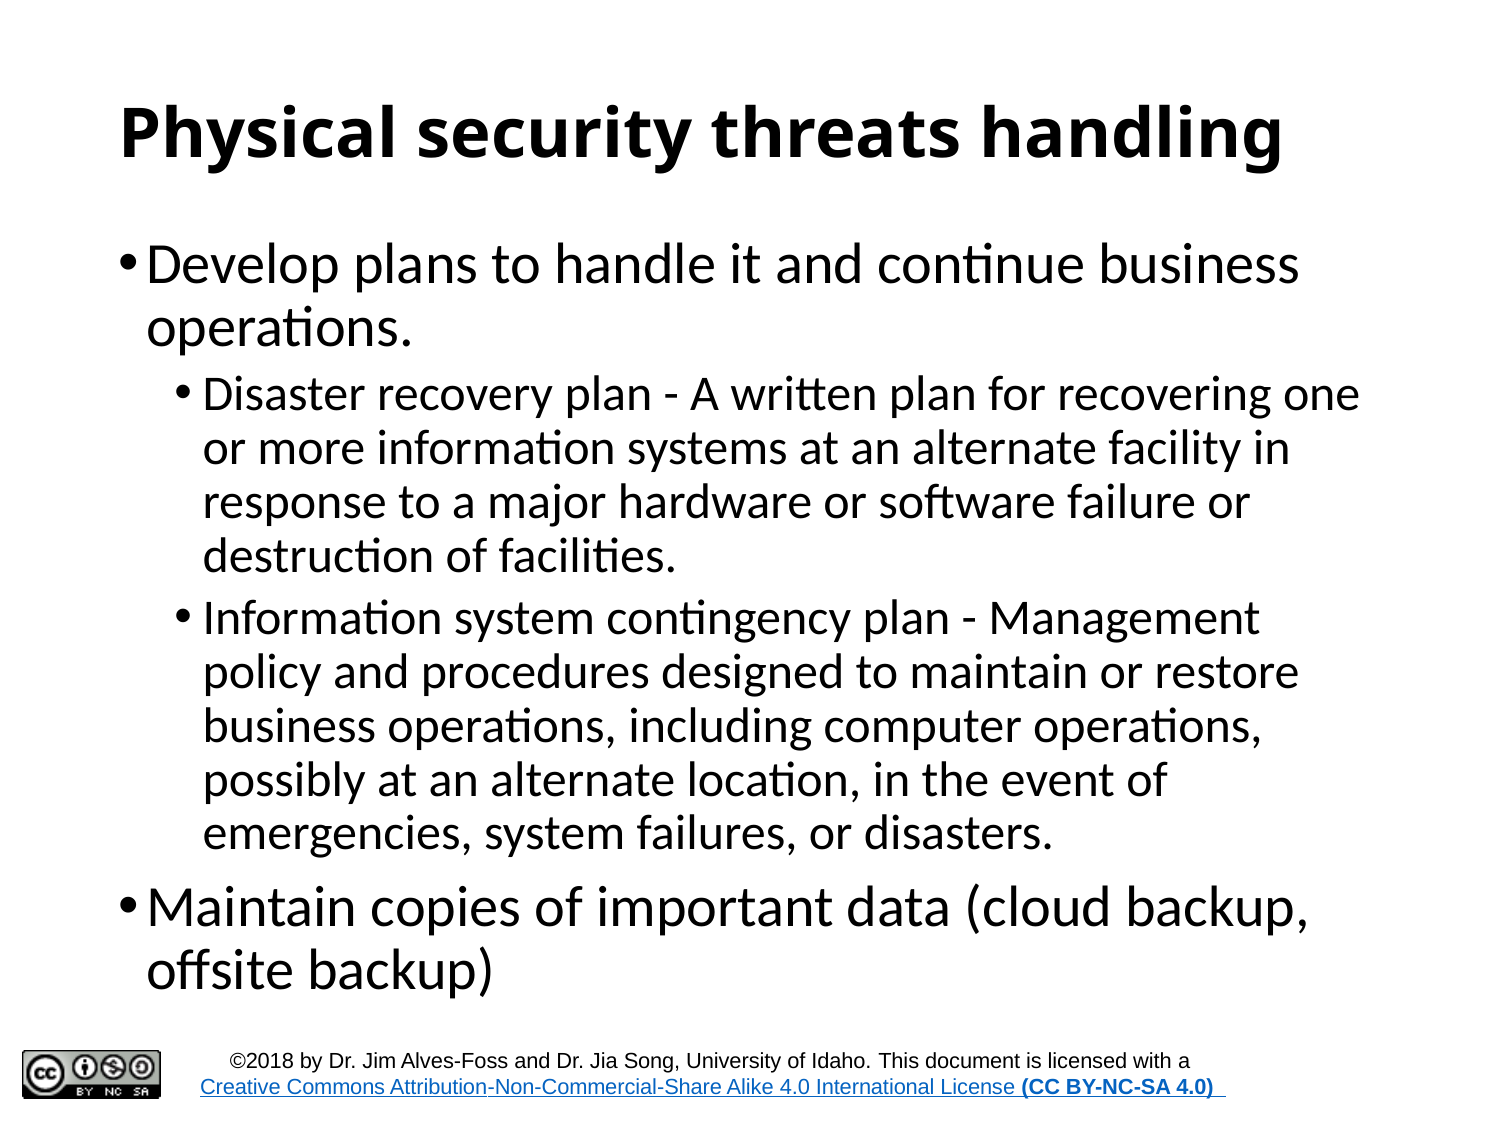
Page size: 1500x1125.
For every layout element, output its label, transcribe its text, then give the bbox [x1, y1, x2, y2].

title Physical security threats handling [102, 59, 1398, 211]
picture [22, 1050, 161, 1099]
list Develop plans to handle it and continue business operations. Disaster recovery plan - A written plan for recovering one or more information systems at an alternate facility in response to a major hardware or software failure or destruction of facilities. Information system contingency plan - Management policy and procedures designed to maintain or restore business operations, including computer operations, possibly at an alternate location, in the event of emergencies, system failures, or disasters. Maintain copies of important data (cloud backup, offsite backup) [102, 225, 1398, 1014]
